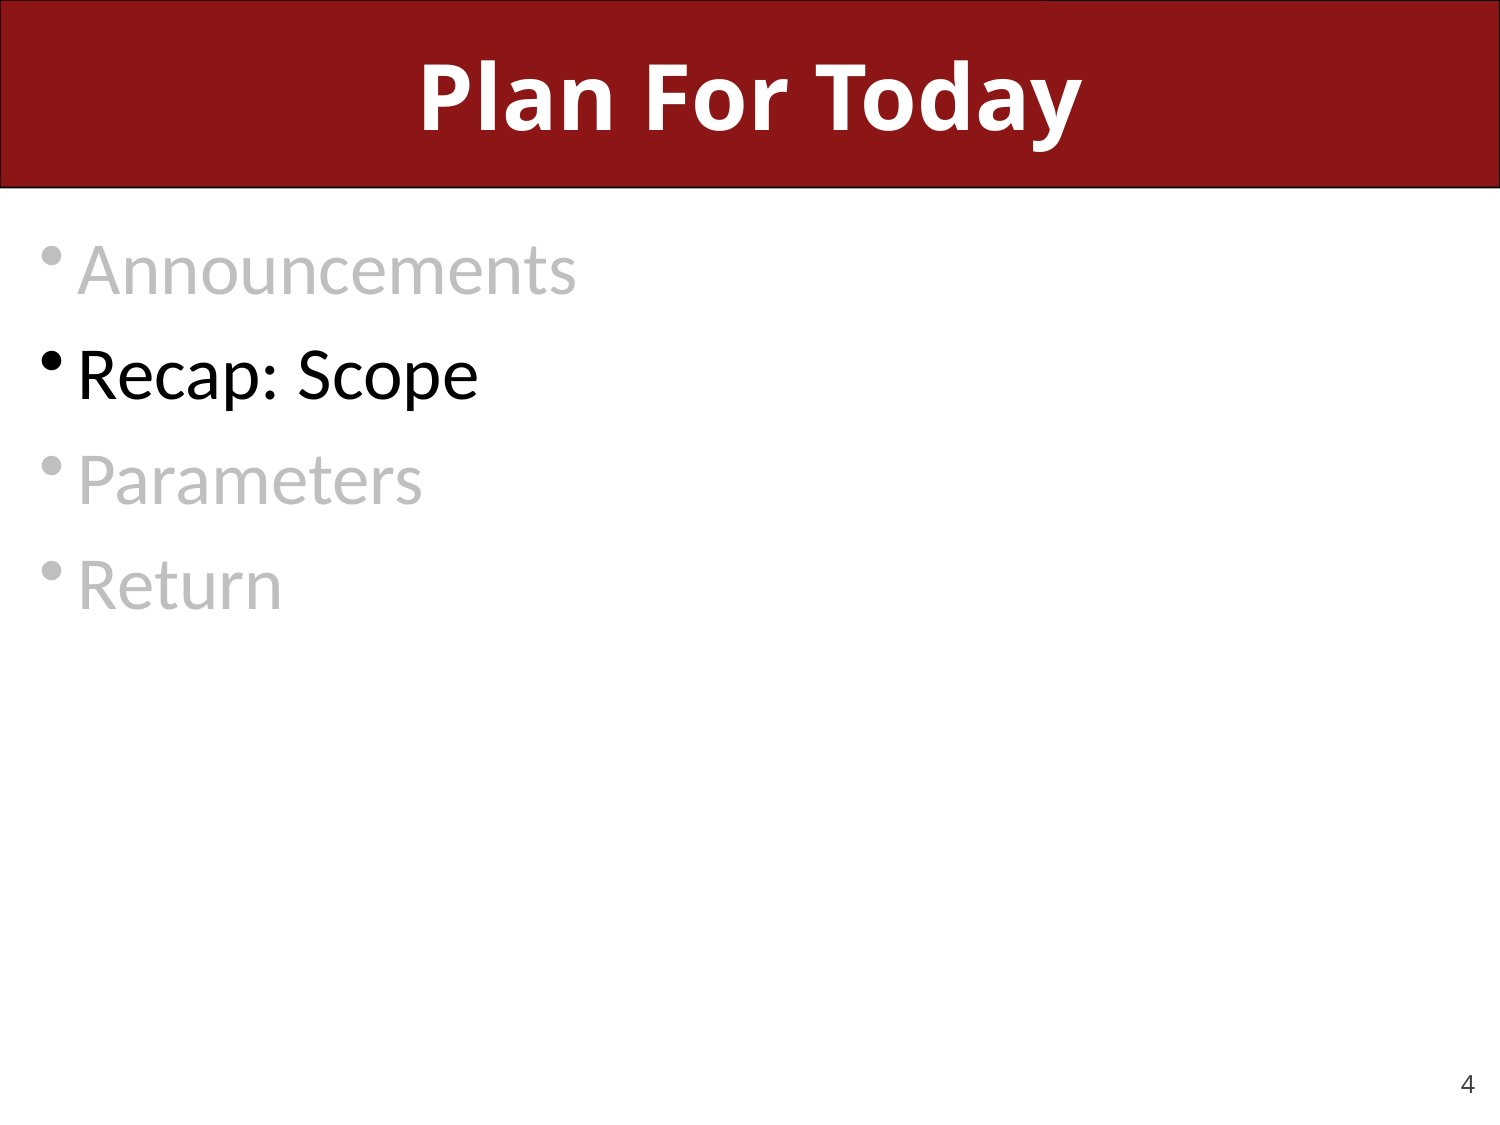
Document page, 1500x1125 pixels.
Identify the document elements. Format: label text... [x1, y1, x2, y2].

title Plan For Today [75, 0, 1425, 188]
list Announcements Recap: Scope Parameters Return [24, 212, 1475, 1063]
